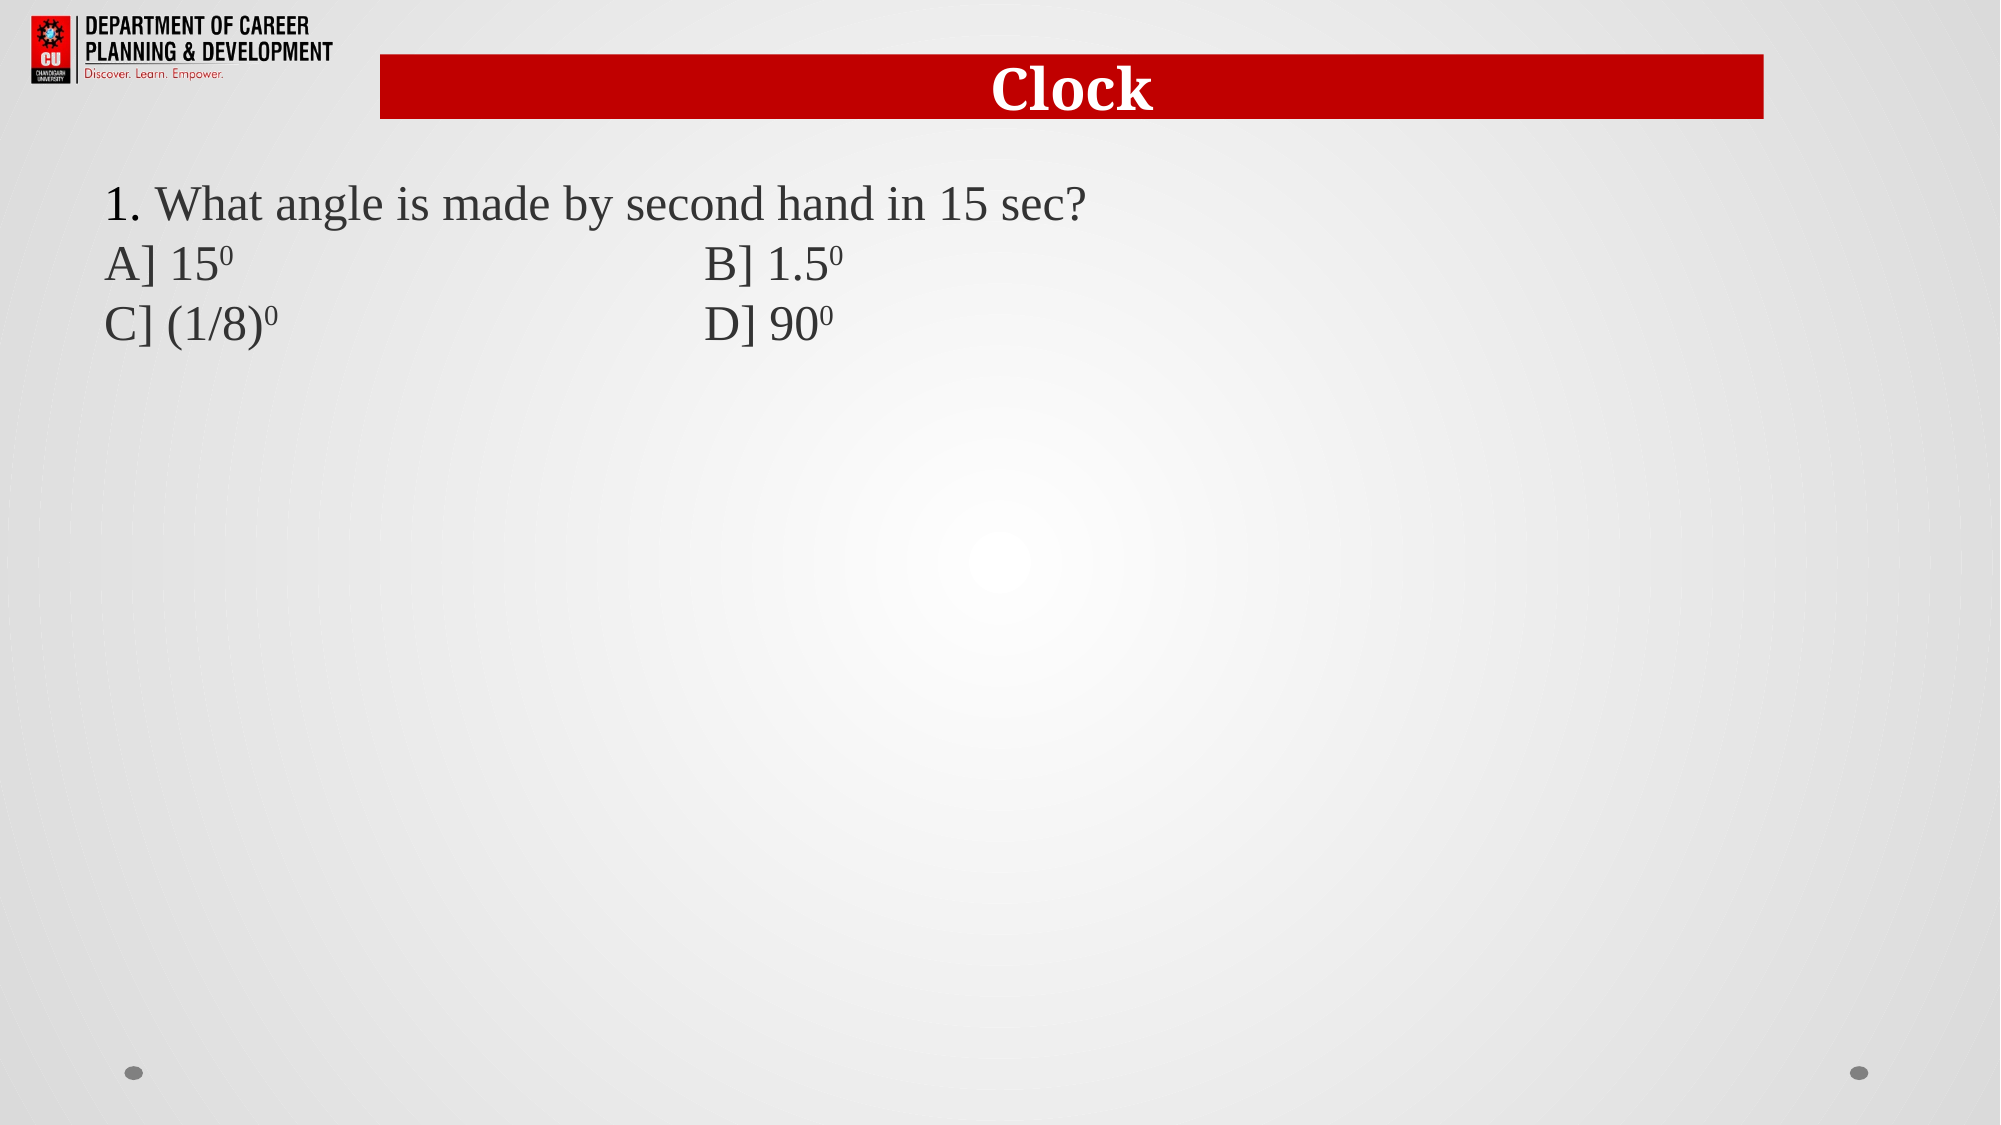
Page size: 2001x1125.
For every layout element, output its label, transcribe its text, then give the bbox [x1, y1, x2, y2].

picture [23, 0, 349, 100]
text_box Clock [378, 52, 1766, 121]
text_box 1. What angle is made by second hand in 15 sec? A] 150 B] 1.50 C] (1/8)0 D] 900 [89, 163, 1908, 358]
